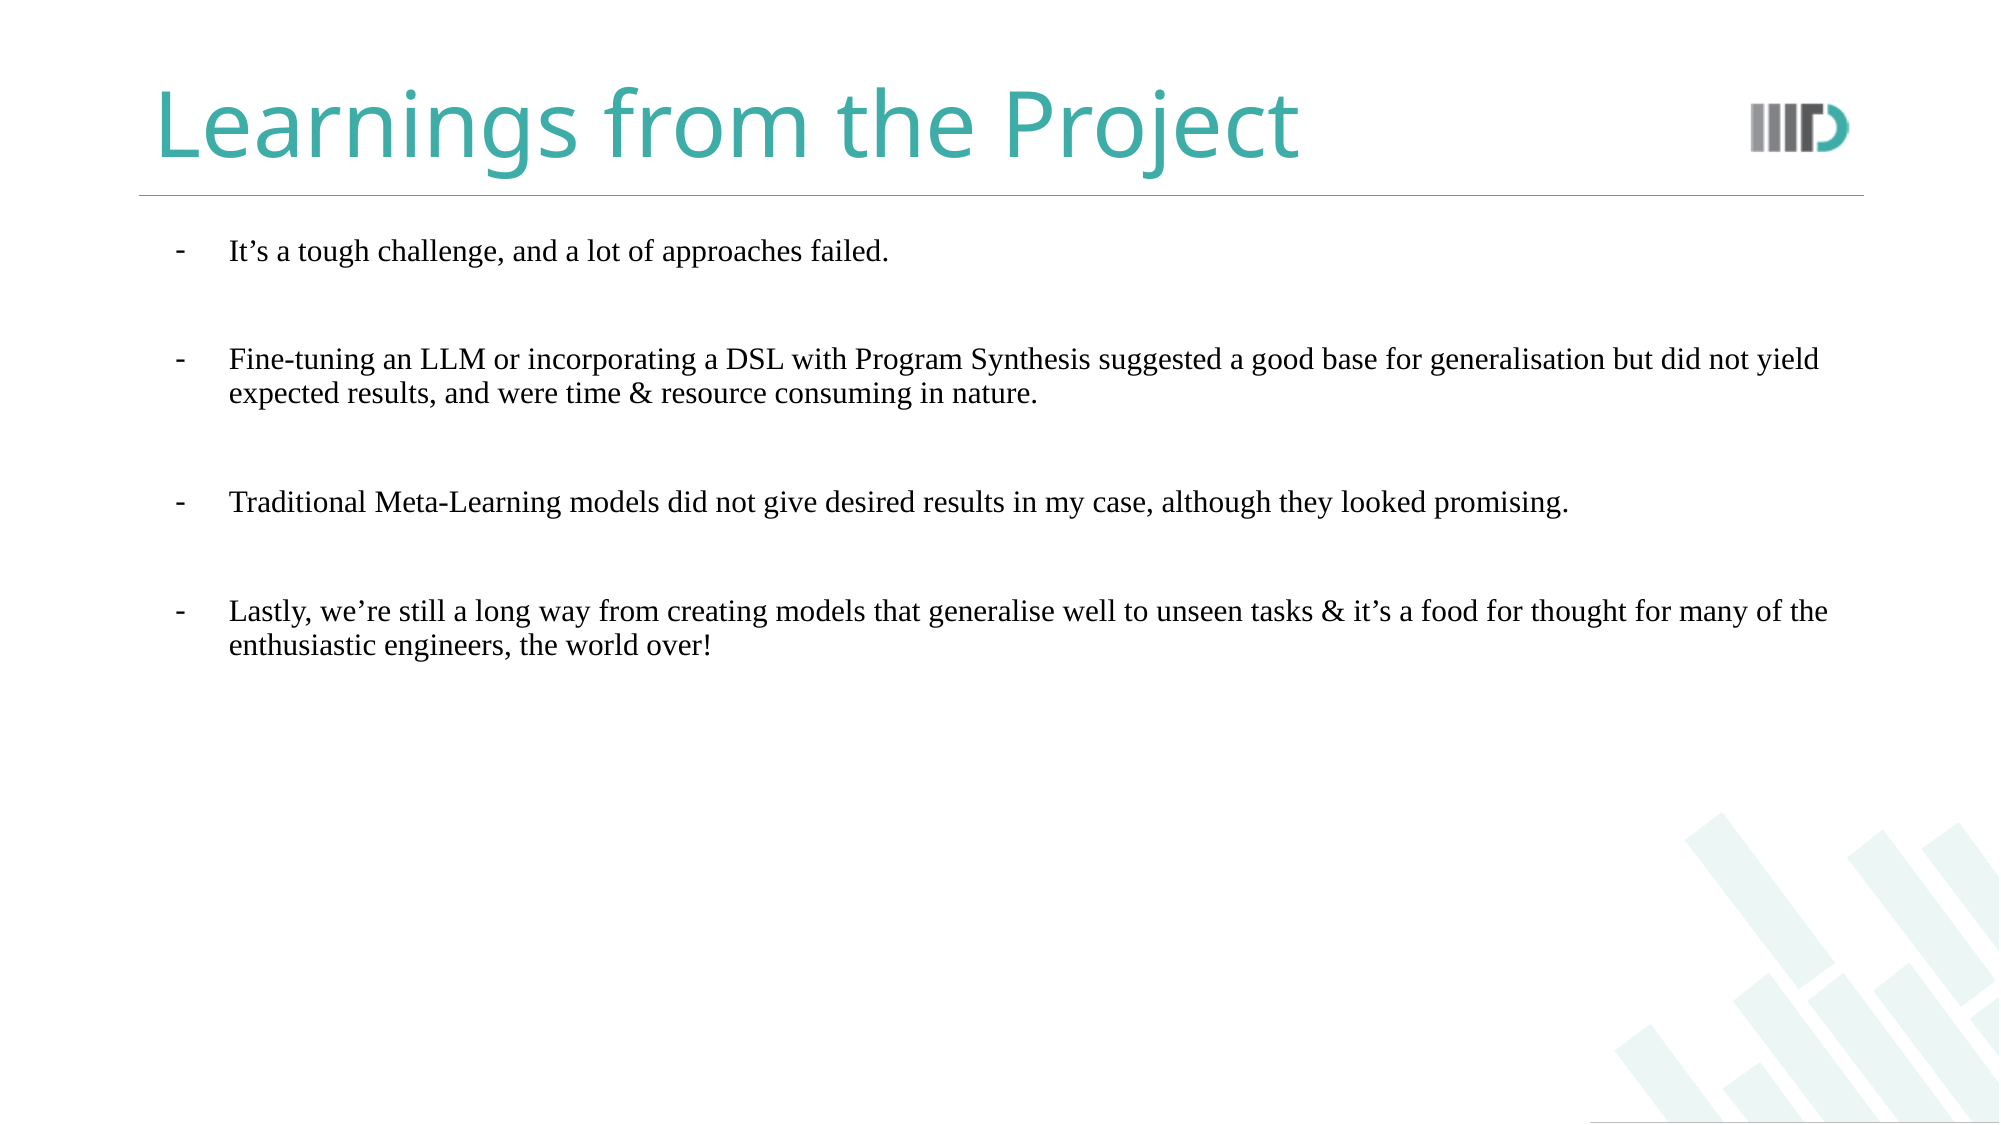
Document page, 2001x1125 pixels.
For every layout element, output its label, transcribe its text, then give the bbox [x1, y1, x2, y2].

picture [1732, 91, 1864, 165]
title Learnings from the Project [138, 60, 1689, 196]
list It’s a tough challenge, and a lot of approaches failed. Fine-tuning an LLM or incorporating a DSL with Program Synthesis suggested a good base for generalisation but did not yield expected results, and were time & resource consuming in nature. Traditional Meta-Learning models did not give desired results in my case, although they looked promising. Lastly, we’re still a long way from creating models that generalise well to unseen tasks & it’s a food for thought for many of the enthusiastic engineers, the world over! [138, 226, 1864, 1014]
picture [1590, 785, 2000, 1125]
